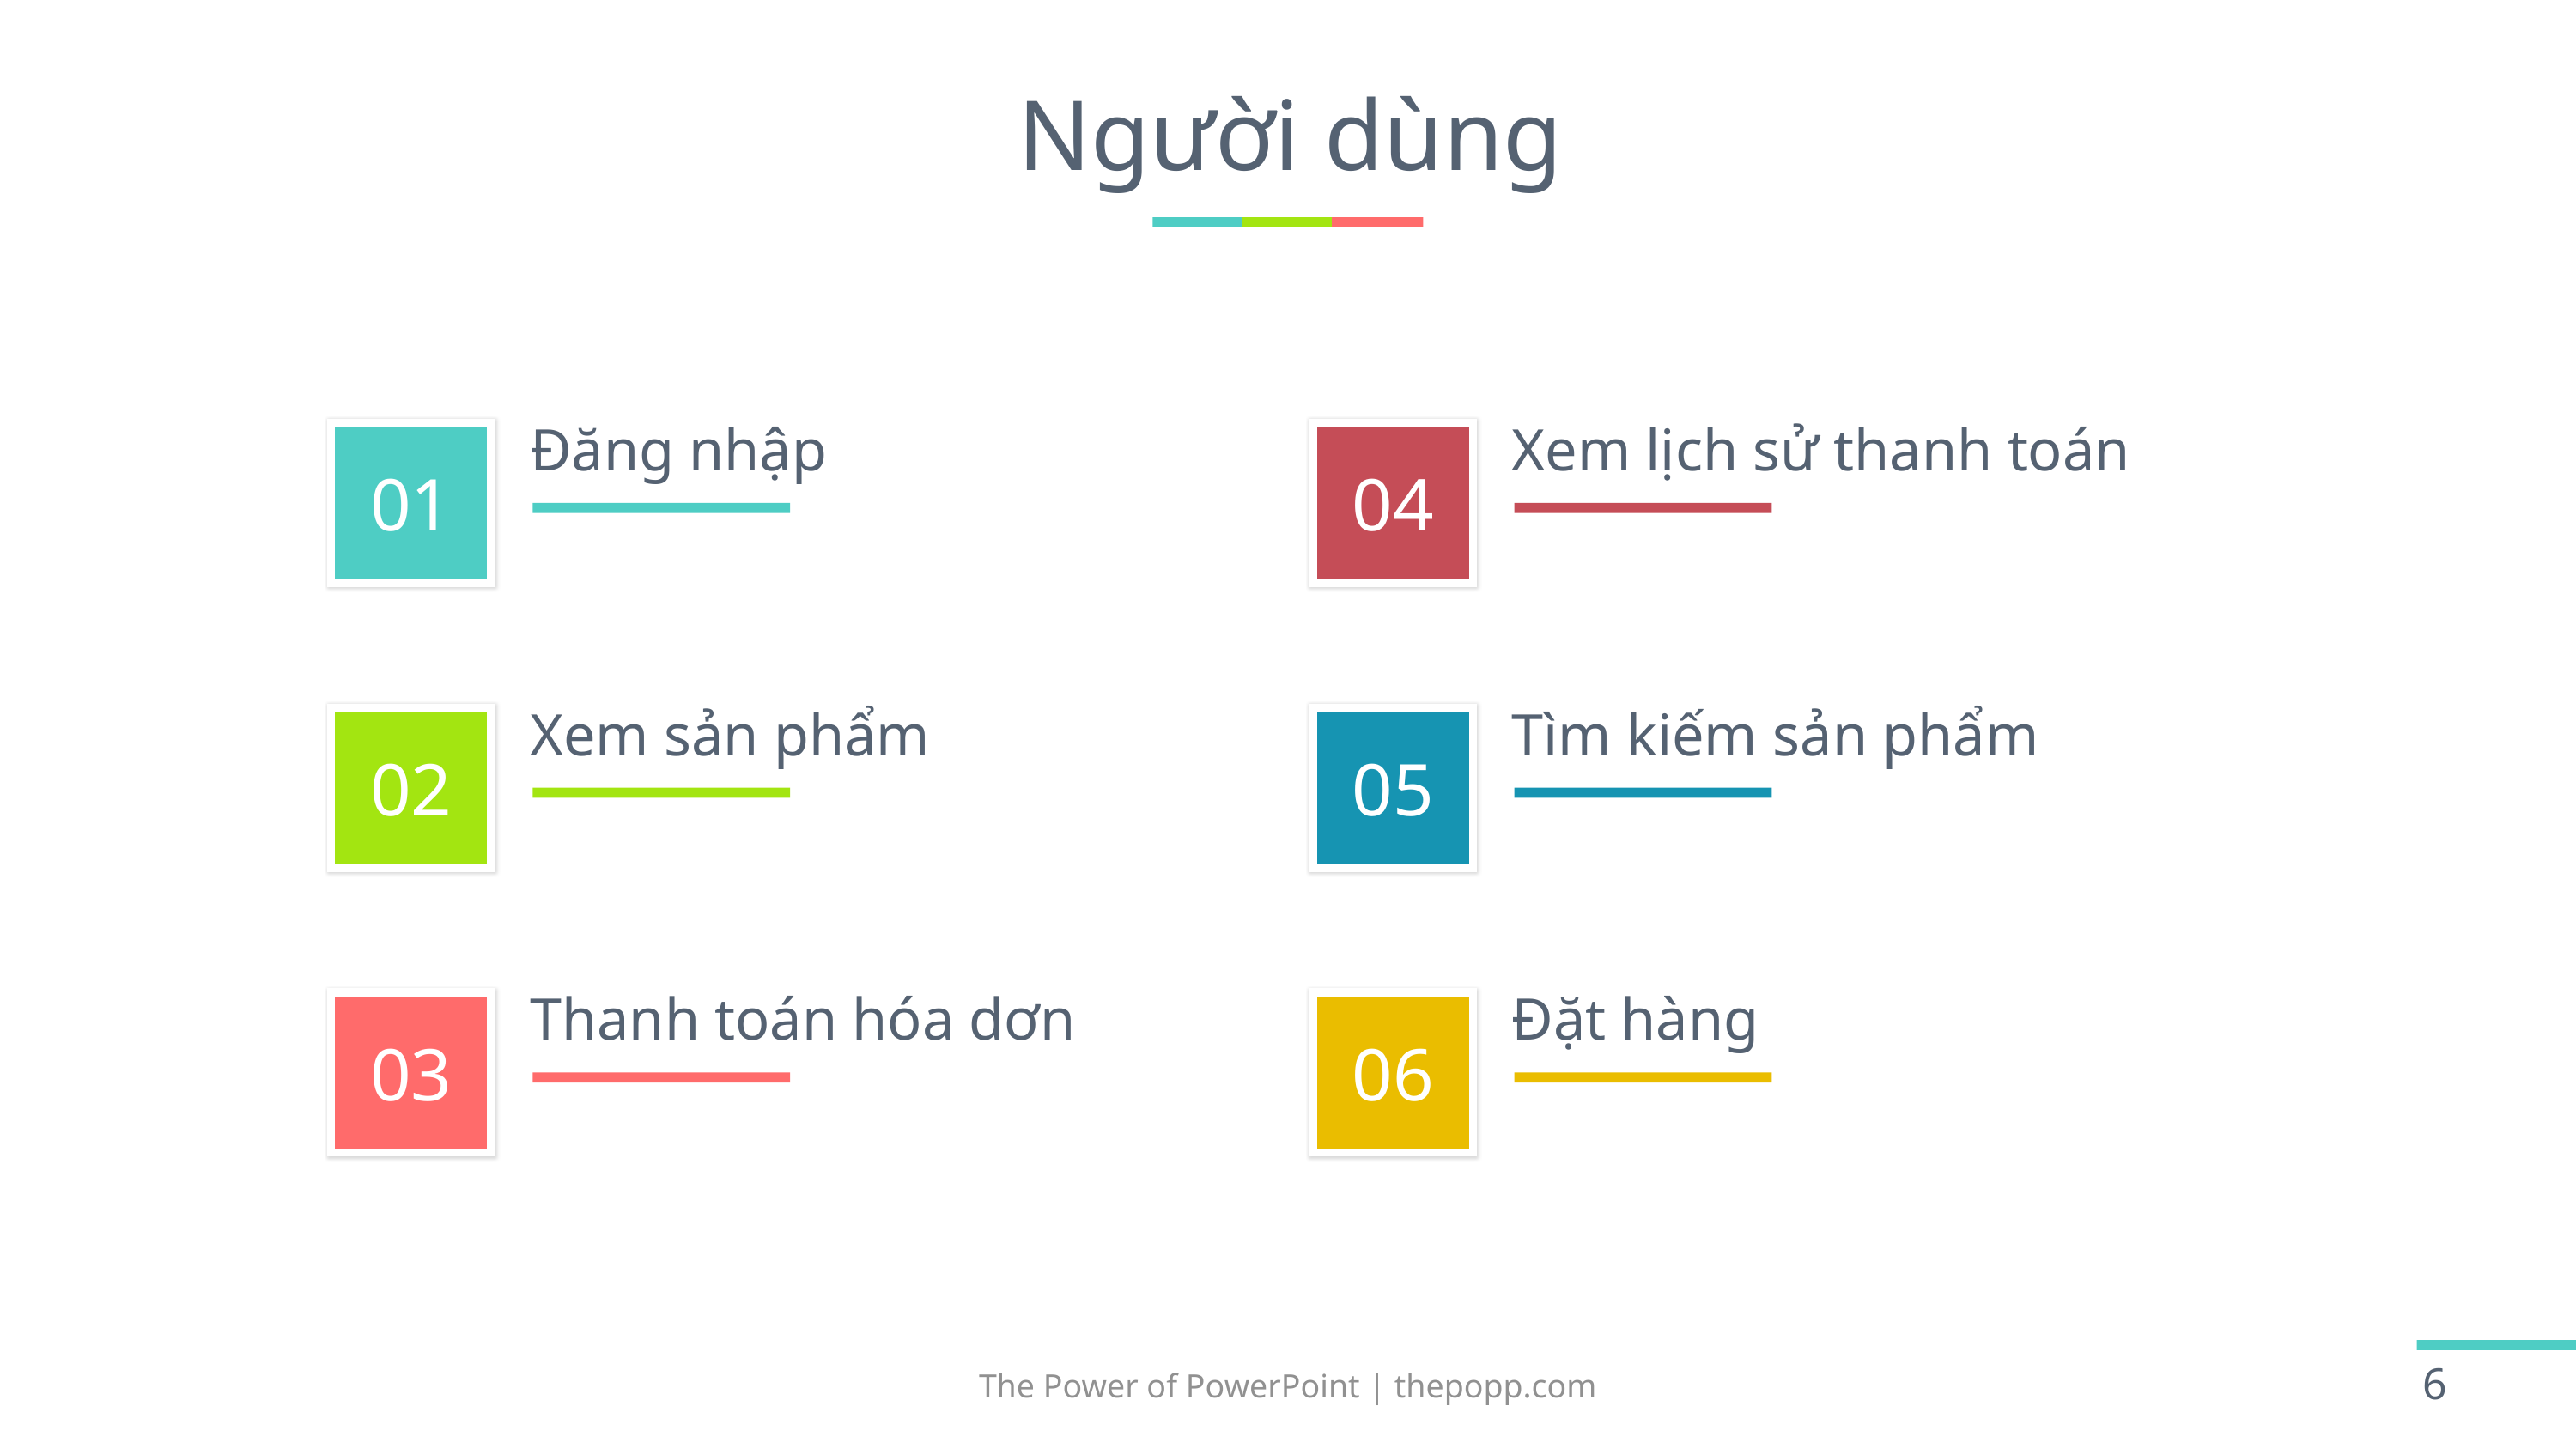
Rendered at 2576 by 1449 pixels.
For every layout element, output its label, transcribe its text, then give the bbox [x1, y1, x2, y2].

list Xem lịch sử thanh toán [1498, 395, 2253, 500]
list Thanh toán hóa dơn [517, 964, 1272, 1070]
title Người dùng [69, 49, 2512, 230]
list Đặt hàng [1498, 964, 2253, 1070]
list Tìm kiếm sản phẩm [1498, 680, 2253, 785]
slide_number 6 [2409, 1351, 2576, 1421]
footer The Power of PowerPoint | thepopp.com [853, 1349, 1723, 1427]
list Đăng nhập [517, 395, 1272, 500]
list Xem sản phẩm [517, 680, 1272, 785]
